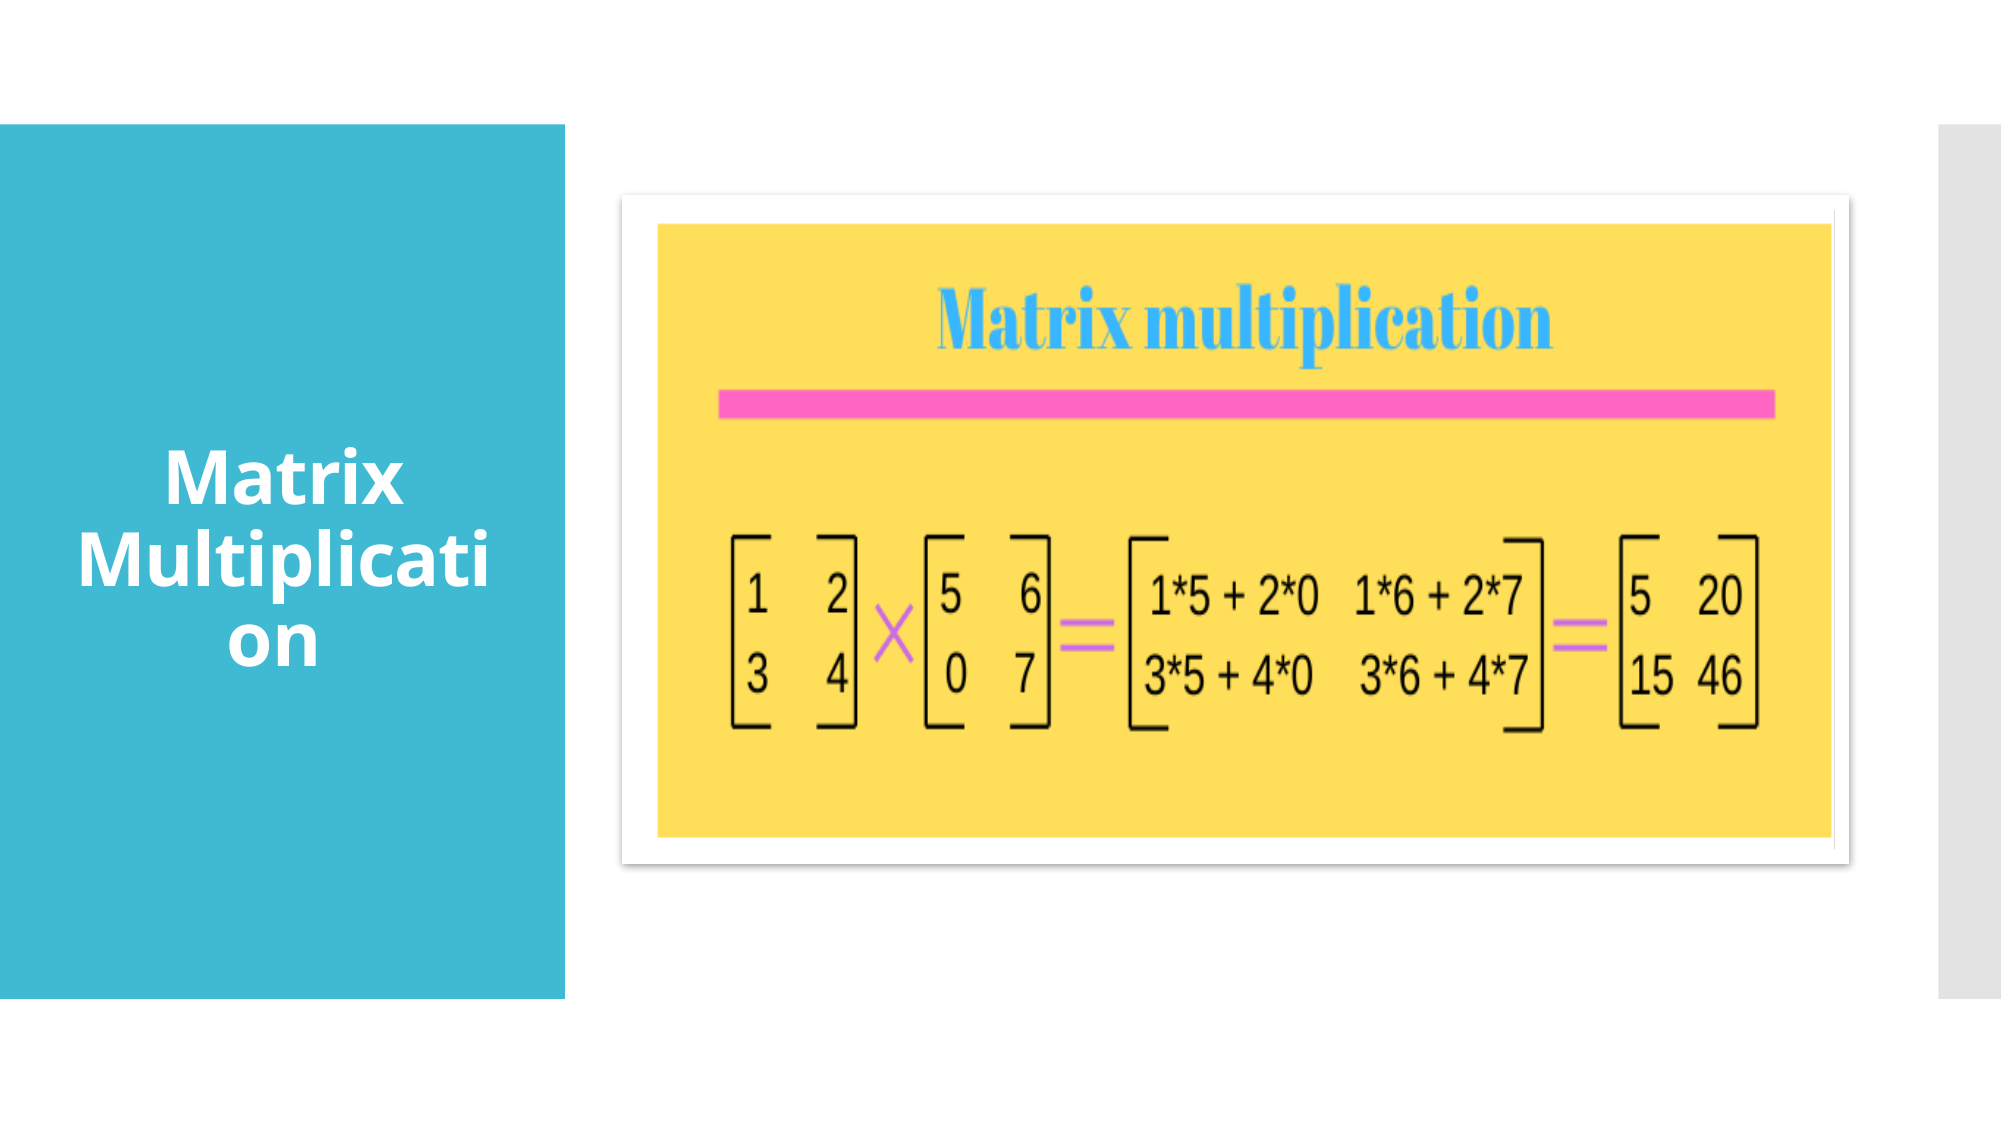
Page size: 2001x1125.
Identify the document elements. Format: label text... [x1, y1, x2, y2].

title Matrix Multiplication [41, 184, 525, 940]
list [636, 209, 1835, 850]
